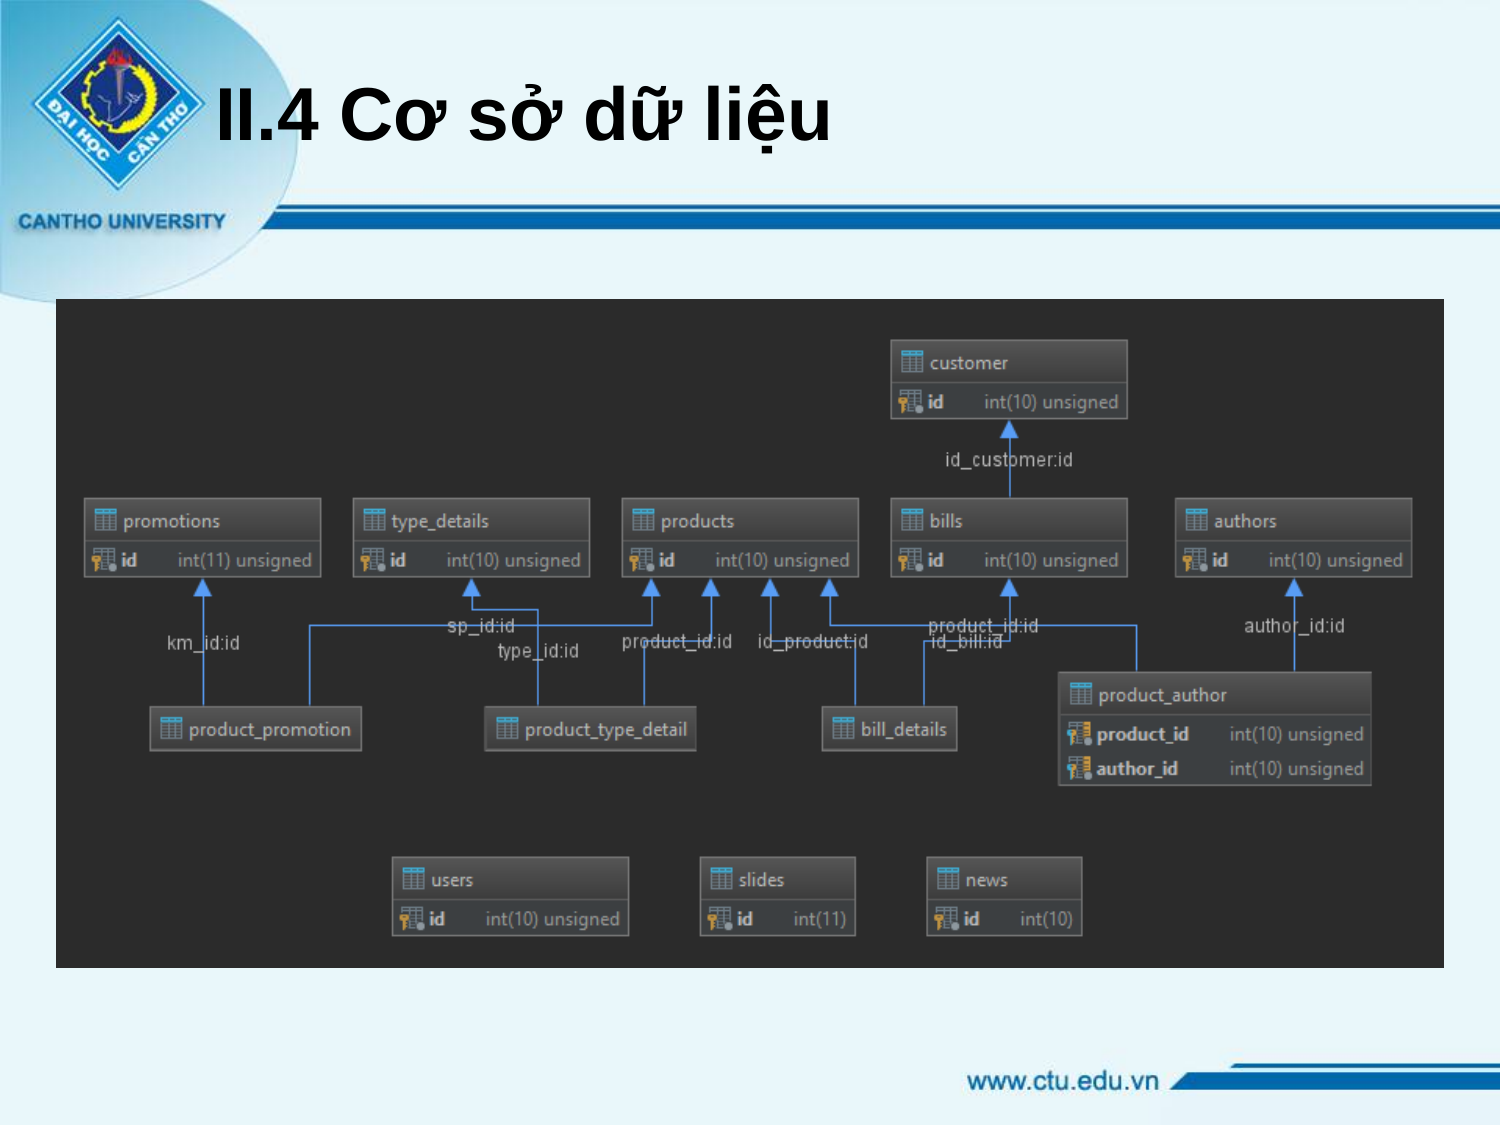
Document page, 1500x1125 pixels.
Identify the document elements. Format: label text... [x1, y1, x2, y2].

title II.4 Cơ sở dữ liệu [200, 45, 1425, 175]
picture [0, 0, 1500, 1125]
